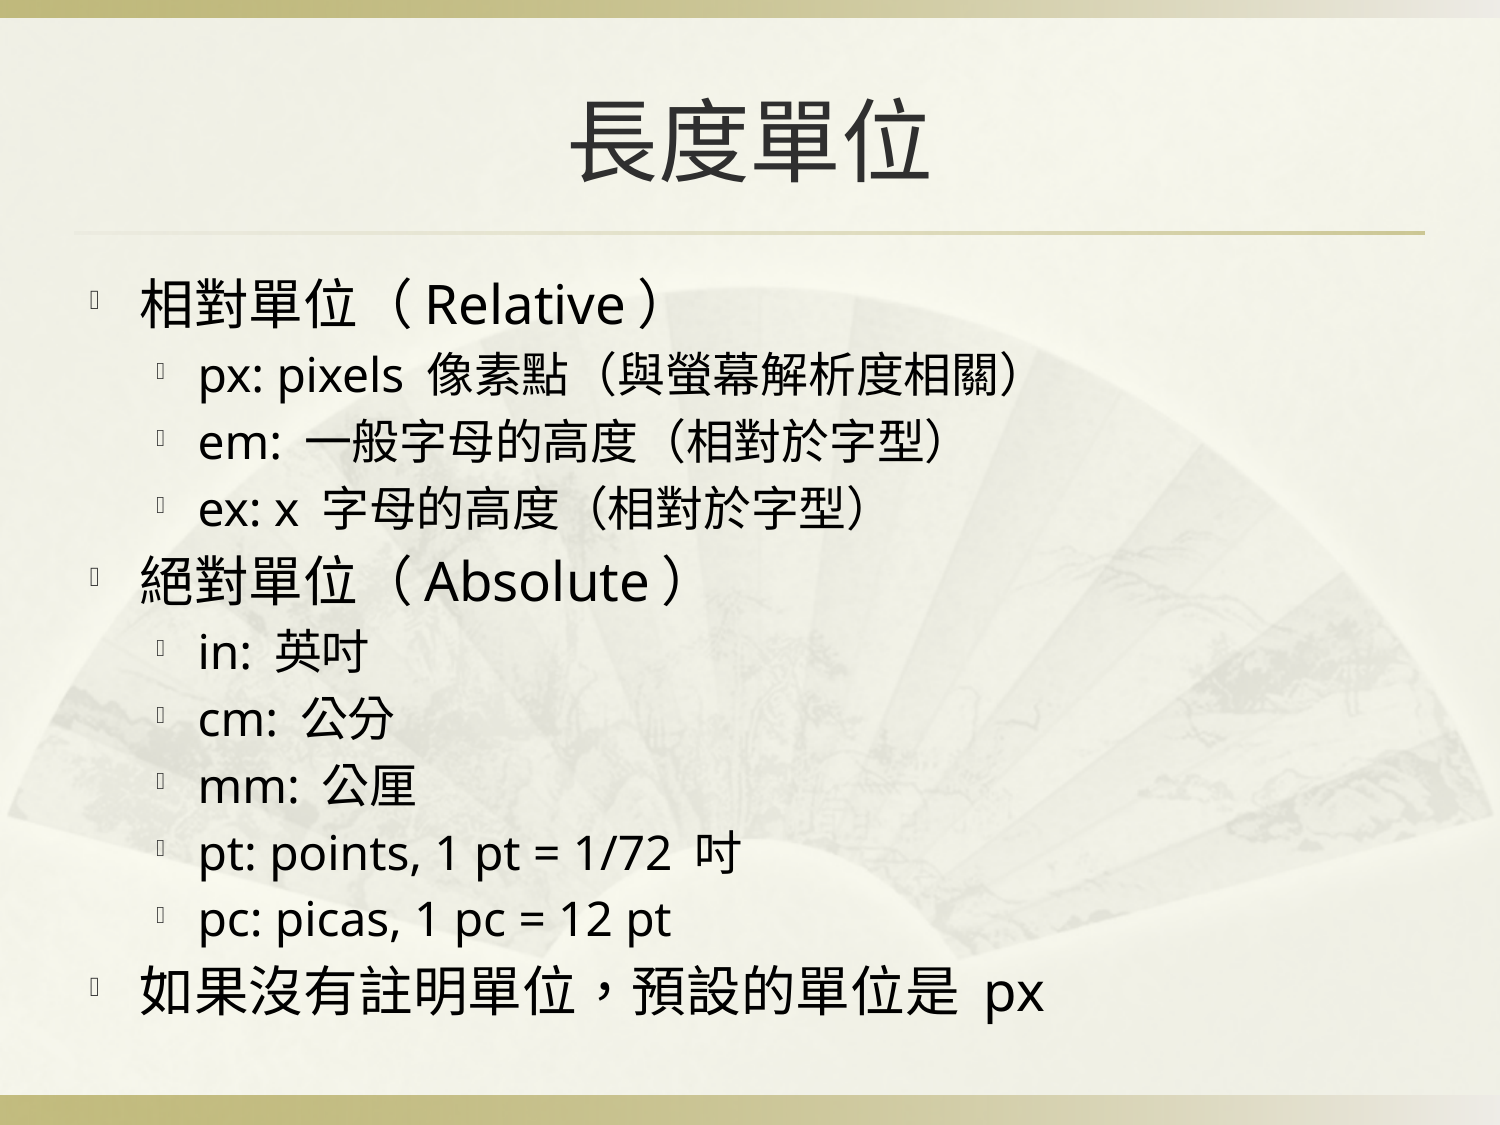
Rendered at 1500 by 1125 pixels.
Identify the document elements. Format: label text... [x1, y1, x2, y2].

list 相對單位（Relative） px: pixels 像素點（與螢幕解析度相關） em: 一般字母的高度（相對於字型） ex: x 字母的高度（相對於字型） 絕對單位（Absolute） in: 英吋 cm: 公分 mm: 公厘 pt: points, 1 pt = 1/72 吋 pc: picas, 1 pc = 12 pt 如果沒有註明單位，預設的單位是 px [75, 262, 1425, 1032]
title 長度單位 [75, 45, 1425, 233]
